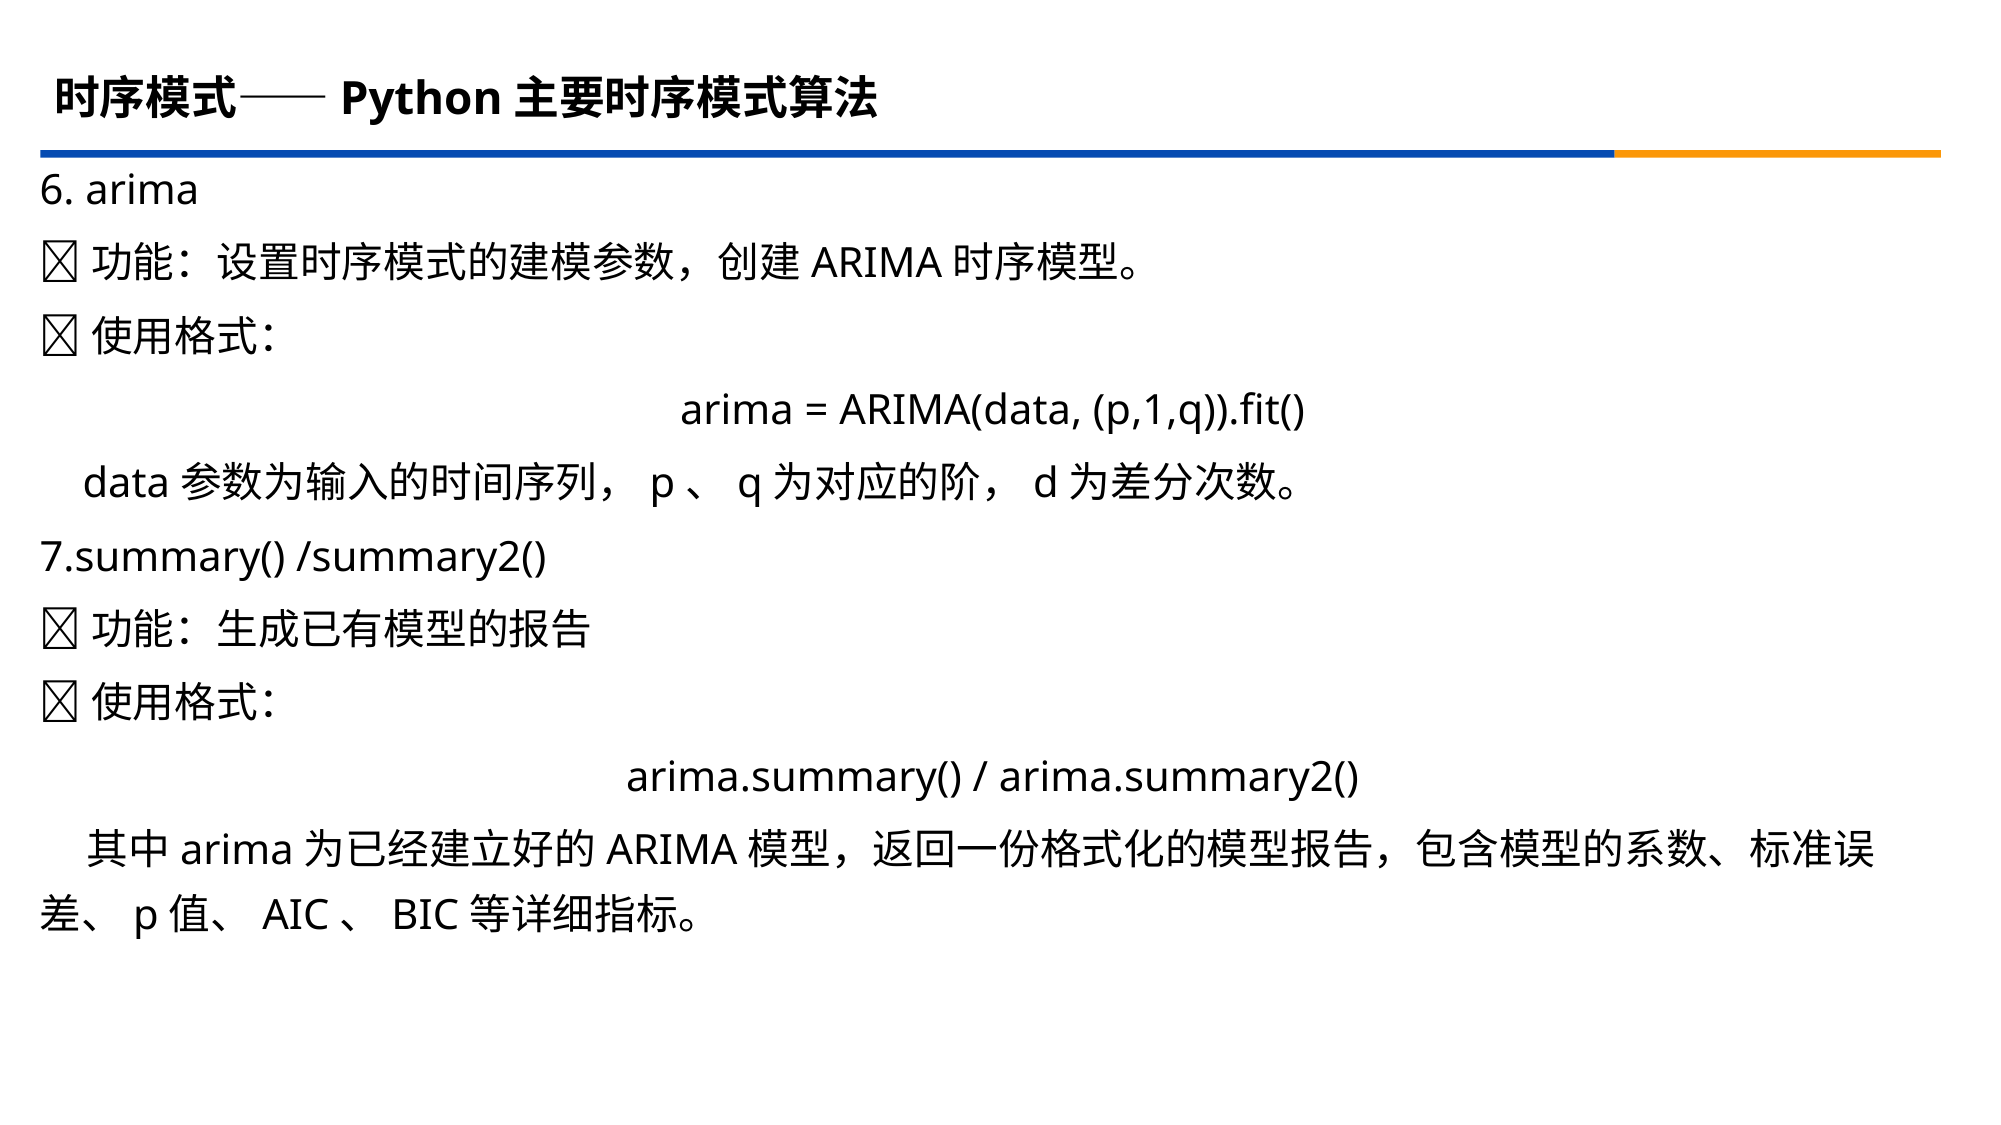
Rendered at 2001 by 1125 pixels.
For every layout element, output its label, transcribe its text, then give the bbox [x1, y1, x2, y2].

text_box 时序模式——Python主要时序模式算法 [39, 60, 1859, 132]
text_box 6. arima 功能：设置时序模式的建模参数，创建ARIMA时序模型。 使用格式： arima = ARIMA(data, (p,1,q)).fit() data参数为输入的时间序列，p、q为对应的阶，d为差分次数。 7.summary() /summary2() 功能：生成已有模型的报告 使用格式： arima.summary() / arima.summary2() 其中arima为已经建立好的ARIMA模型，返回一份格式化的模型报告，包含模型的系数、标准误差、p值、AIC、BIC等详细指标。 [39, 147, 1946, 938]
